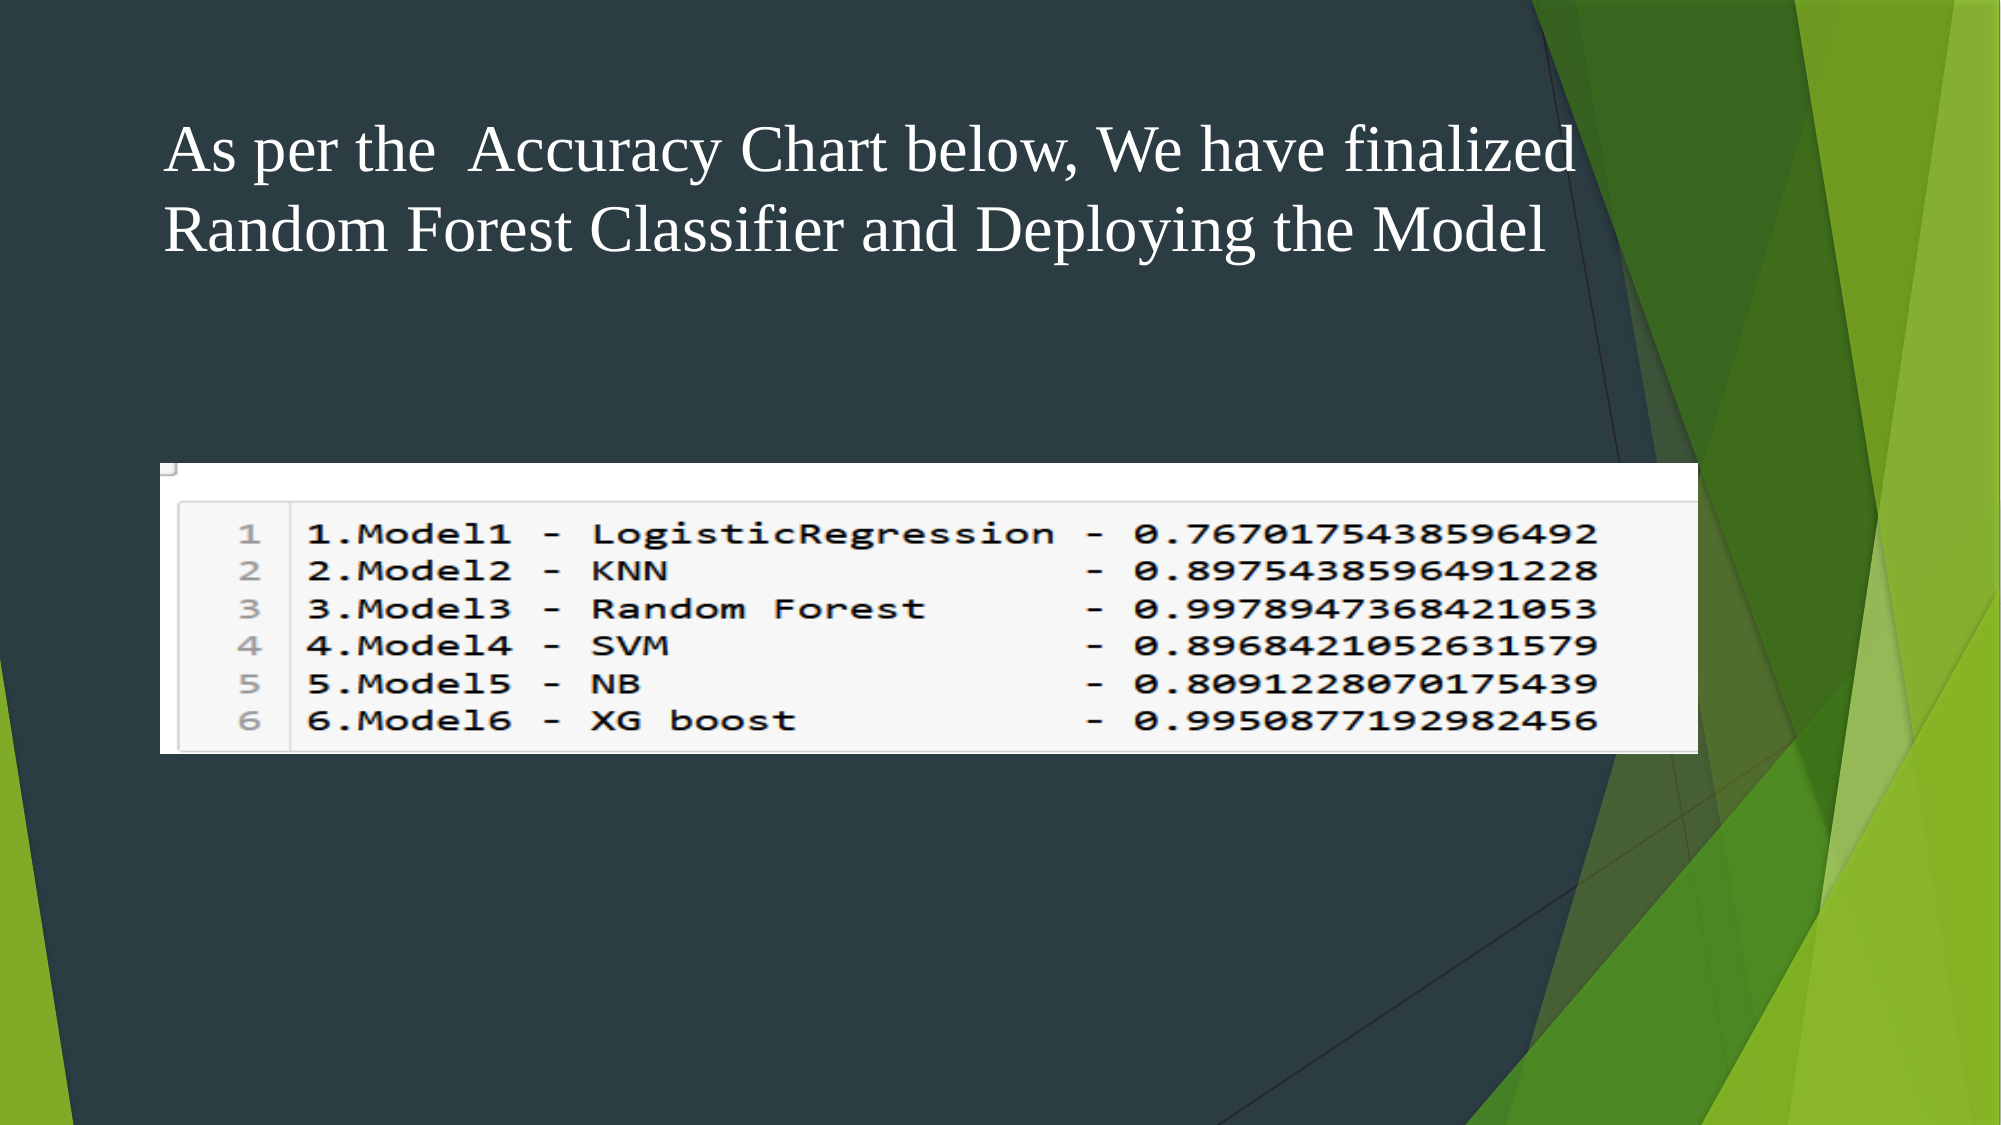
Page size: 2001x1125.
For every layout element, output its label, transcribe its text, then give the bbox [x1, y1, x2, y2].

text_box As per the Accuracy Chart below, We have finalized Random Forest Classifier and Deploying the Model [148, 97, 1710, 273]
picture [159, 463, 1699, 754]
